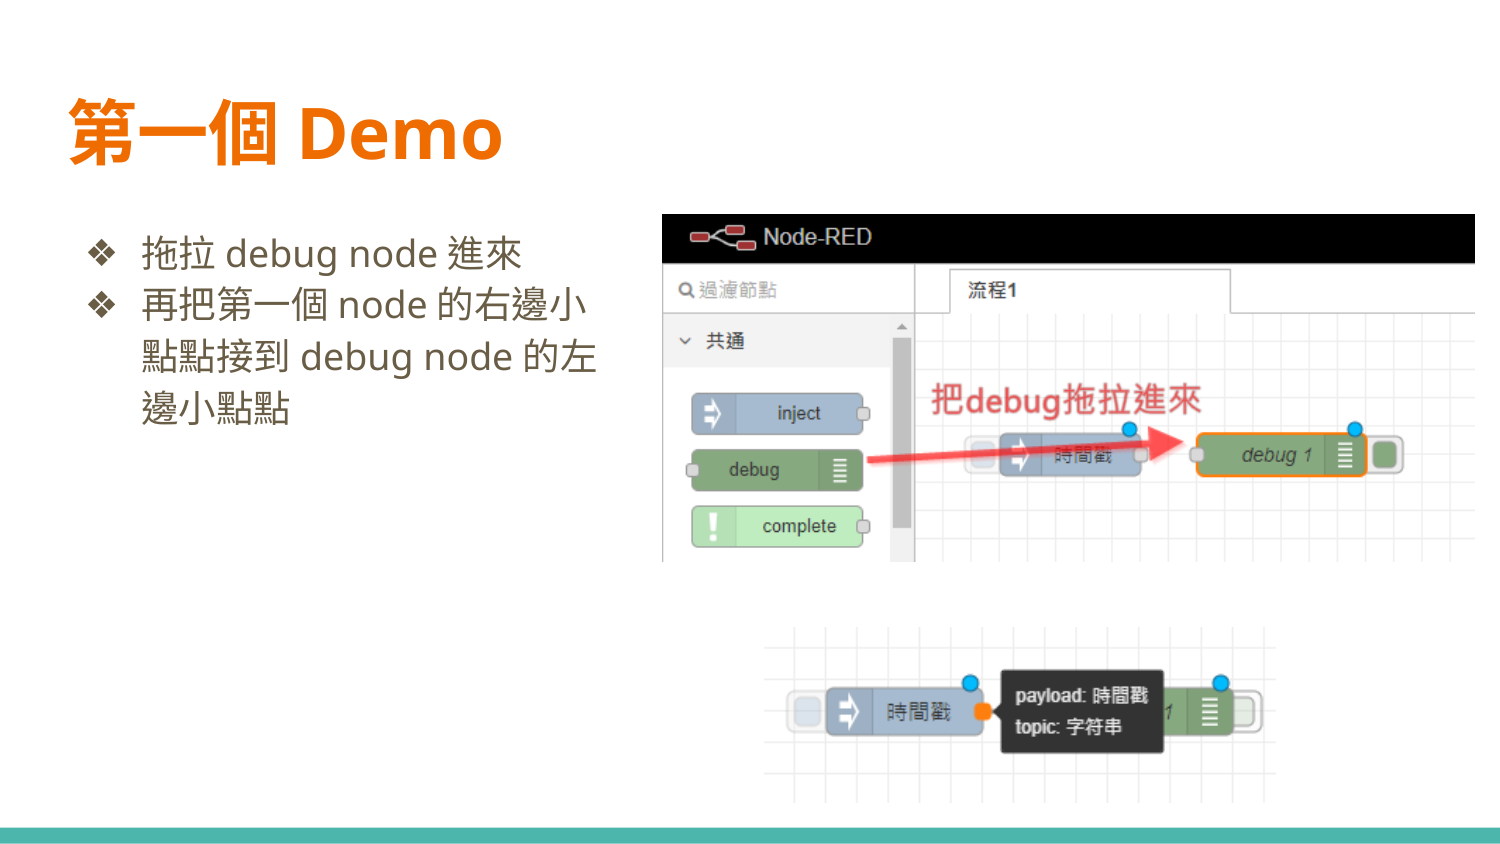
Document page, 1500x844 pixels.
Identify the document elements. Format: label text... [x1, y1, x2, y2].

list 拖拉debug node進來 再把第一個node的右邊小點點接到debug node的左邊小點點 [51, 207, 637, 750]
title 第一個Demo [51, 72, 1449, 189]
picture [661, 213, 1476, 563]
picture [764, 627, 1276, 803]
